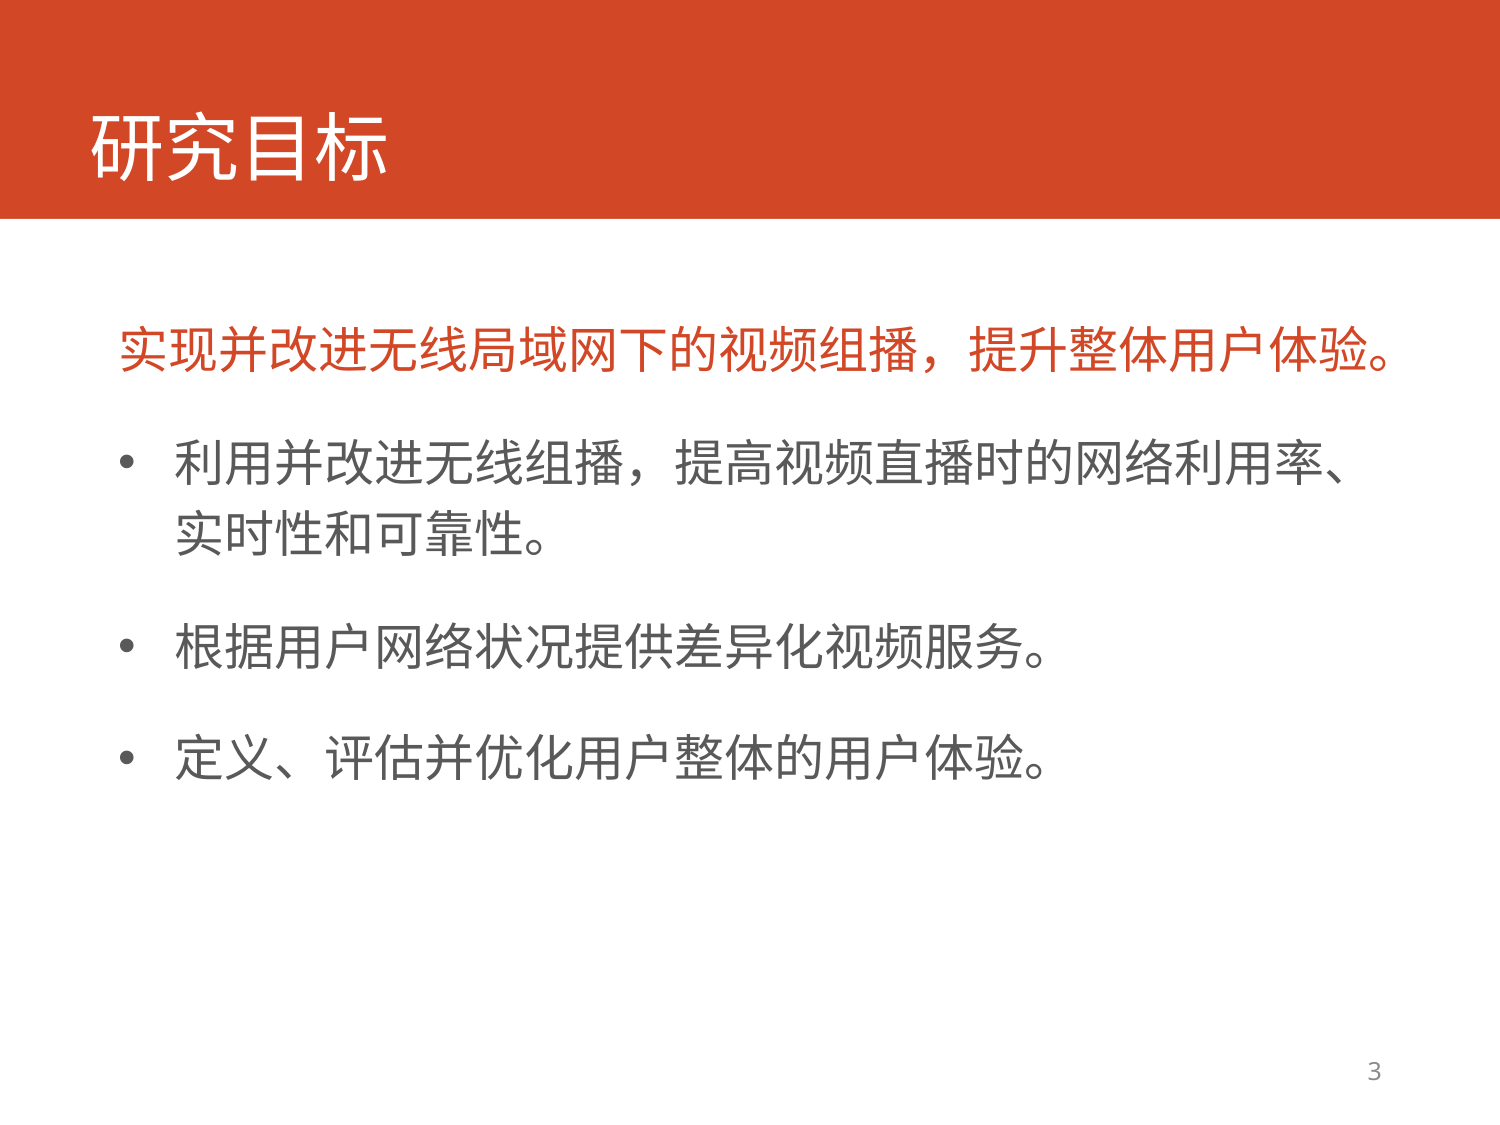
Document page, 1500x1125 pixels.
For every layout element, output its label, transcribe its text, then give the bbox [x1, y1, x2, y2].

list 实现并改进无线局域网下的视频组播，提升整体用户体验。 利用并改进无线组播，提高视频直播时的网络利用率、实时性和可靠性。 根据用户网络状况提供差异化视频服务。 定义、评估并优化用户整体的用户体验。 [103, 299, 1397, 1014]
title 研究目标 [74, 0, 1397, 199]
slide_number 3 [993, 1042, 1397, 1103]
